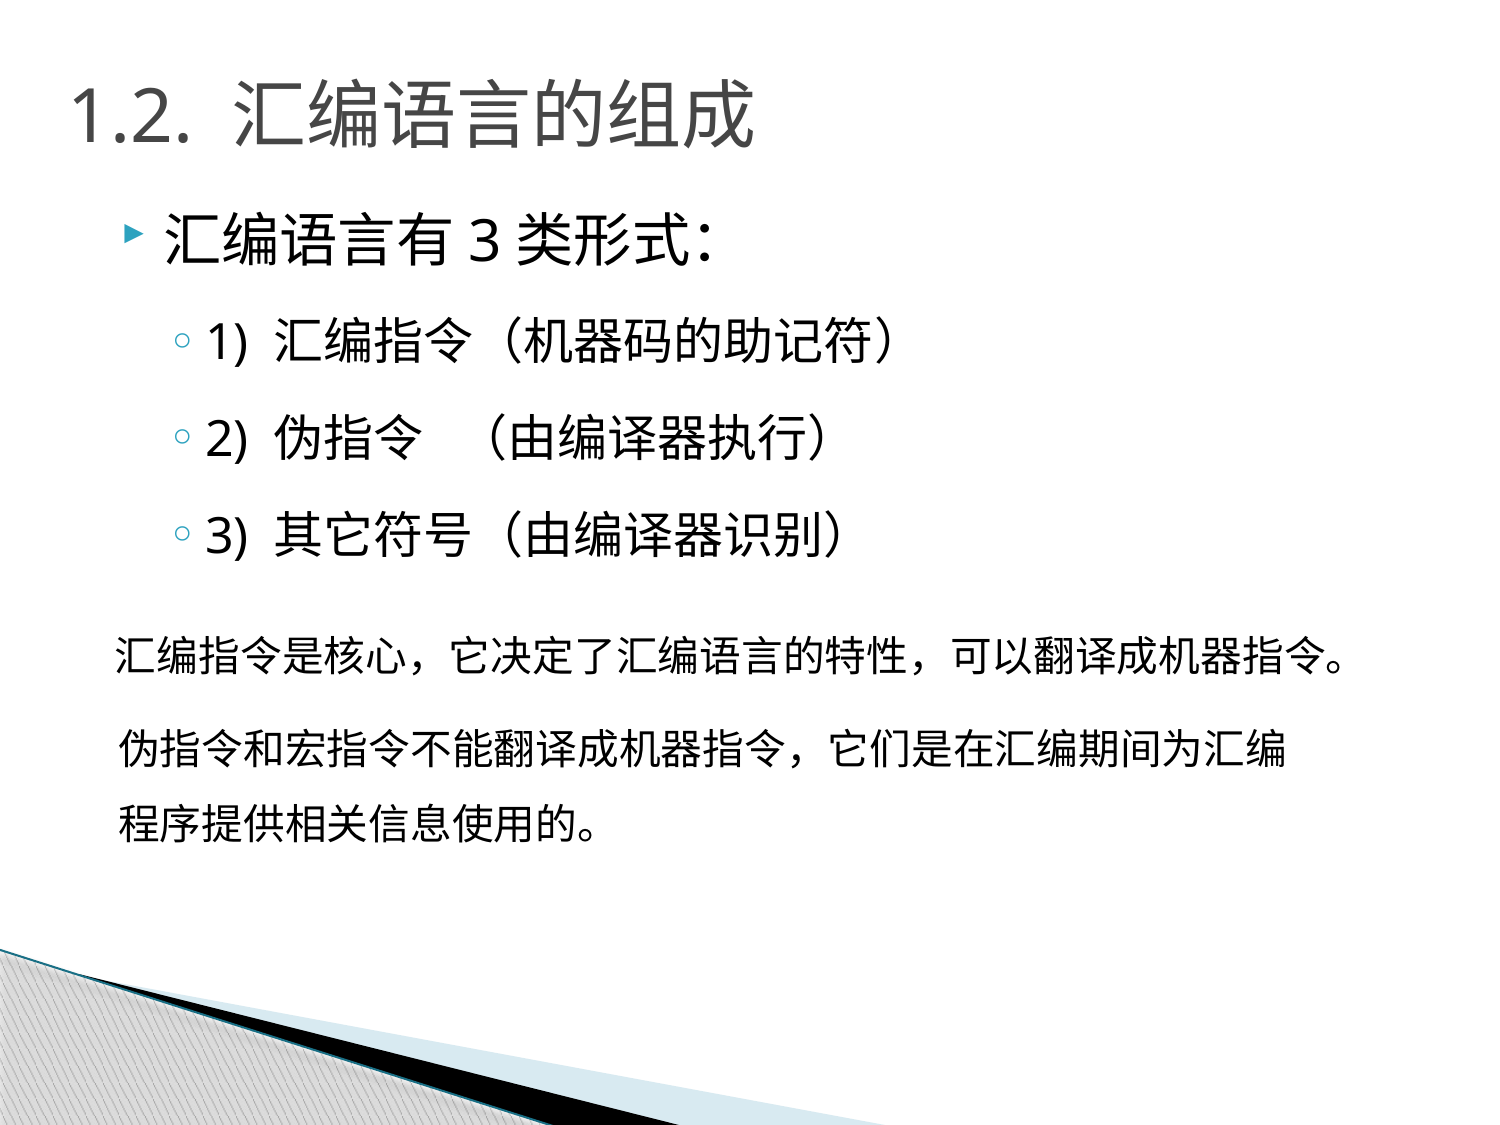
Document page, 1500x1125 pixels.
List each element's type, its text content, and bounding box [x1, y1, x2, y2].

text_box 汇编指令是核心，它决定了汇编语言的特性，可以翻译成机器指令。 [100, 597, 1376, 688]
text_box 伪指令和宏指令不能翻译成机器指令，它们是在汇编期间为汇编程序提供相关信息使用的。 [103, 690, 1341, 856]
title 1.2. 汇编语言的组成 [53, 19, 1404, 207]
list 汇编语言有3类形式： 1) 汇编指令（机器码的助记符） 2) 伪指令 （由编译器执行） 3) 其它符号（由编译器识别） [88, 160, 1412, 598]
